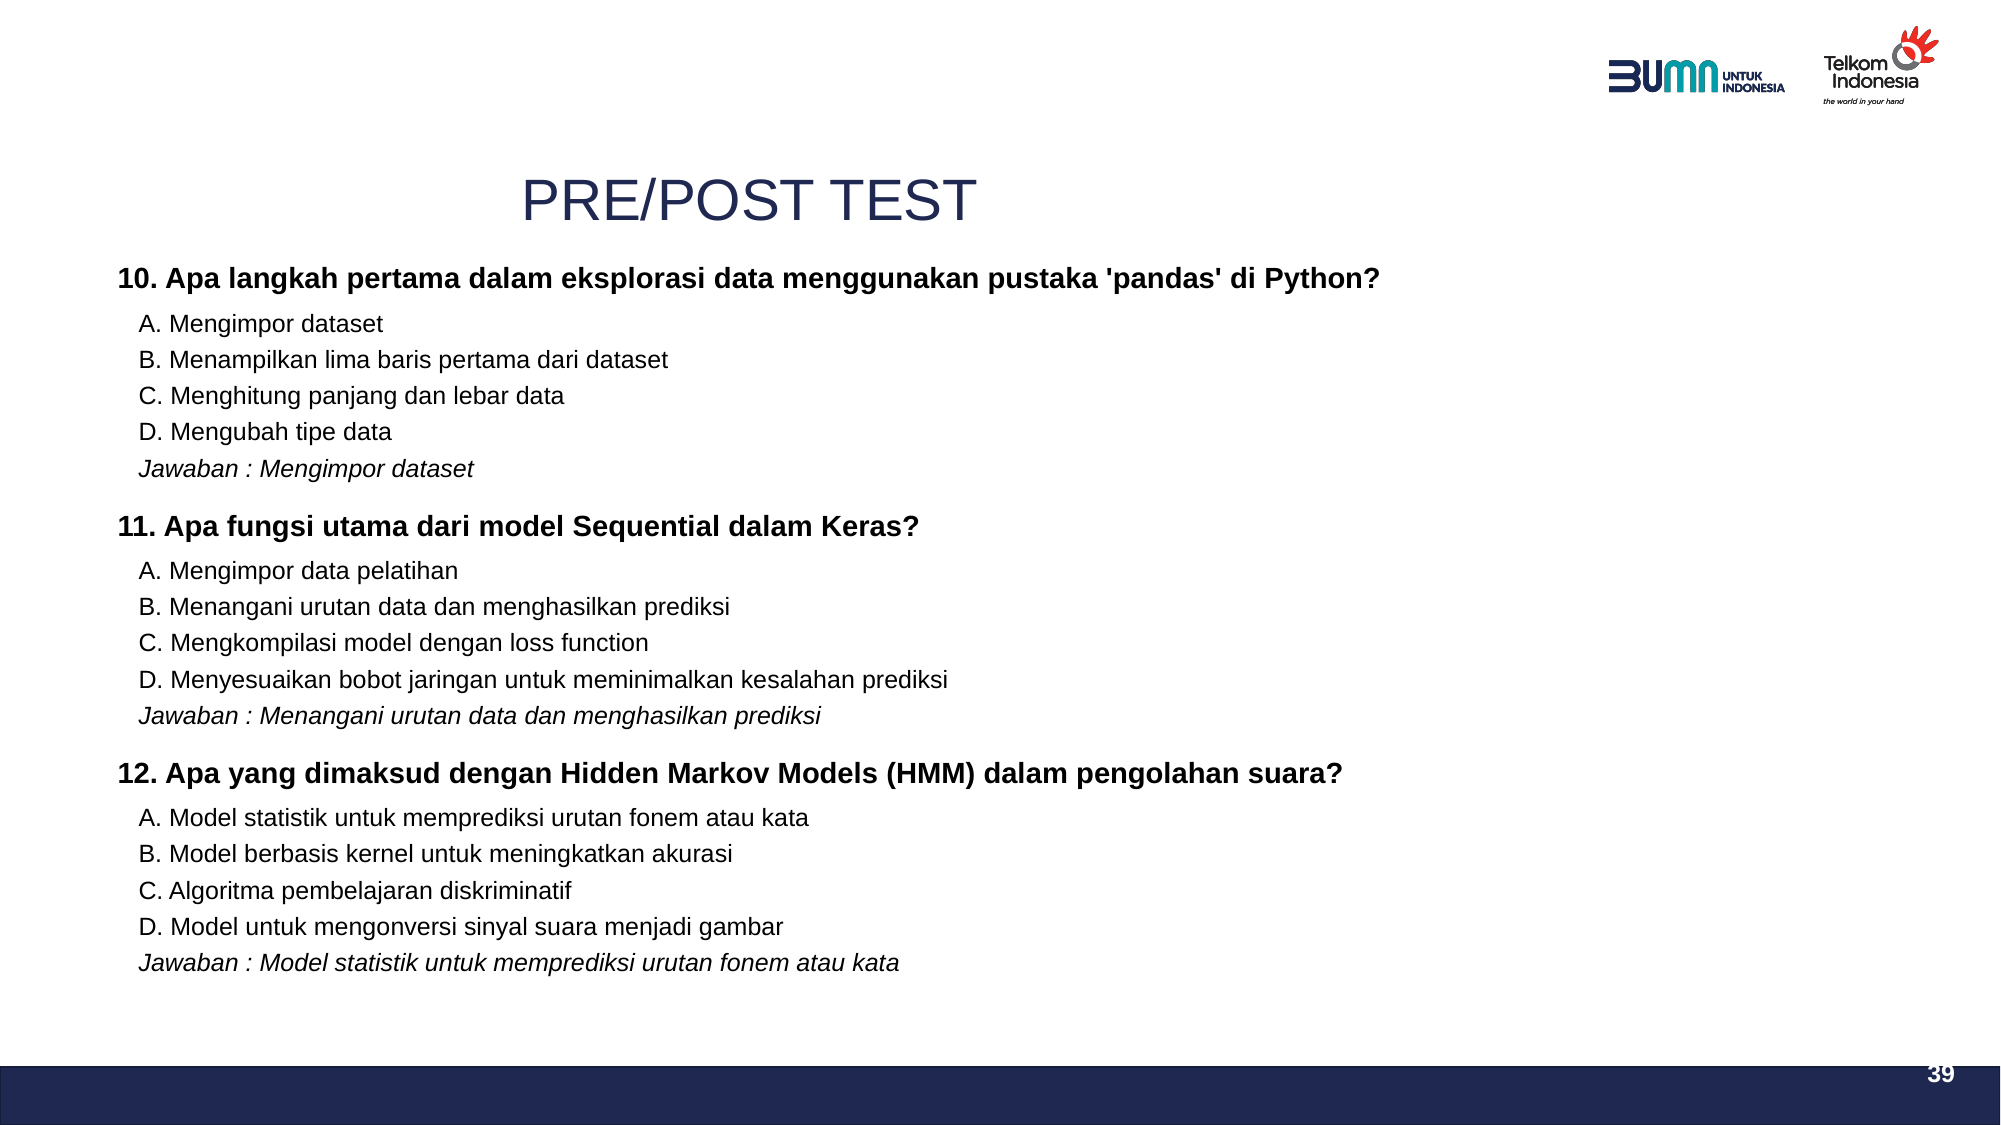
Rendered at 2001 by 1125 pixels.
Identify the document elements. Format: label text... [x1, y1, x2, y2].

picture [1820, 23, 1943, 109]
text_box PRE/POST TEST [506, 120, 994, 240]
text_box 10. Apa langkah pertama dalam eksplorasi data menggunakan pustaka 'pandas' di Python? A. Mengimpor dataset B. Menampilkan lima baris pertama dari dataset C. Menghitung panjang dan lebar data D. Mengubah tipe data Jawaban : Mengimpor dataset 11. Apa fungsi utama dari model Sequential dalam Keras? A. Mengimpor data pelatihan B. Menangani urutan data dan menghasilkan prediksi C. Mengkompilasi model dengan loss function D. Menyesuaikan bobot jaringan untuk meminimalkan kesalahan prediksi Jawaban : Menangani urutan data dan menghasilkan prediksi 12. Apa yang dimaksud dengan Hidden Markov Models (HMM) dalam pengolahan suara? A. Model statistik untuk memprediksi urutan fonem atau kata B. Model berbasis kernel untuk meningkatkan akurasi C. Algoritma pembelajaran diskriminatif D. Model untuk mengonversi sinyal suara menjadi gambar Jawaban : Model statistik untuk memprediksi urutan fonem atau kata [102, 217, 1398, 984]
picture [1605, 56, 1789, 98]
list 39 [1887, 1053, 1986, 1125]
